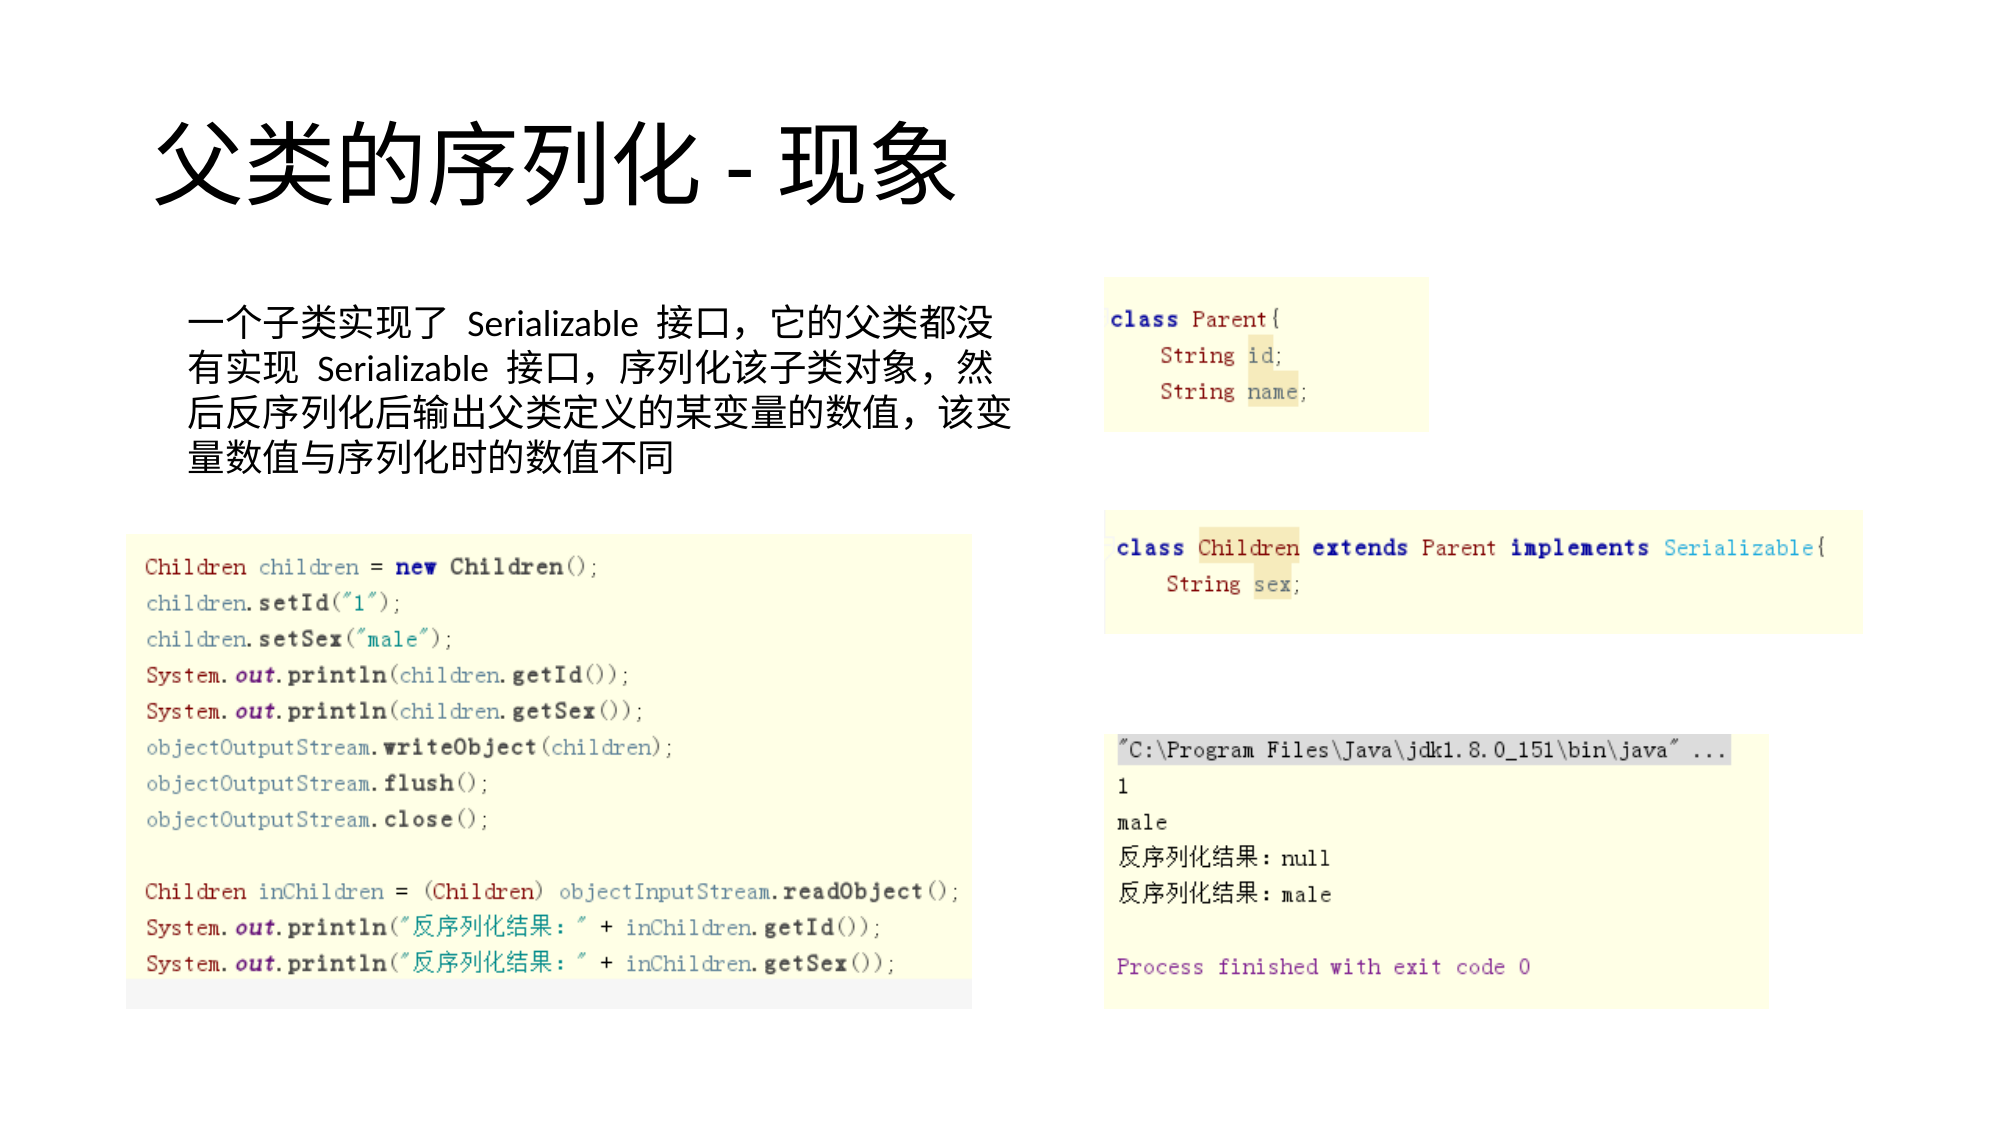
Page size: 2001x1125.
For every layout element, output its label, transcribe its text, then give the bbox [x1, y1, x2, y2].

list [126, 534, 972, 1009]
picture [1104, 277, 1429, 433]
picture [1104, 734, 1769, 1009]
picture [1104, 510, 1863, 634]
title 父类的序列化-现象 [137, 59, 1863, 278]
text_box 一个子类实现了 Serializable 接口，它的父类都没有实现 Serializable 接口，序列化该子类对象，然后反序列化后输出父类定义的某变量的数值，该变量数值与序列化时的数值不同 [172, 291, 1030, 487]
